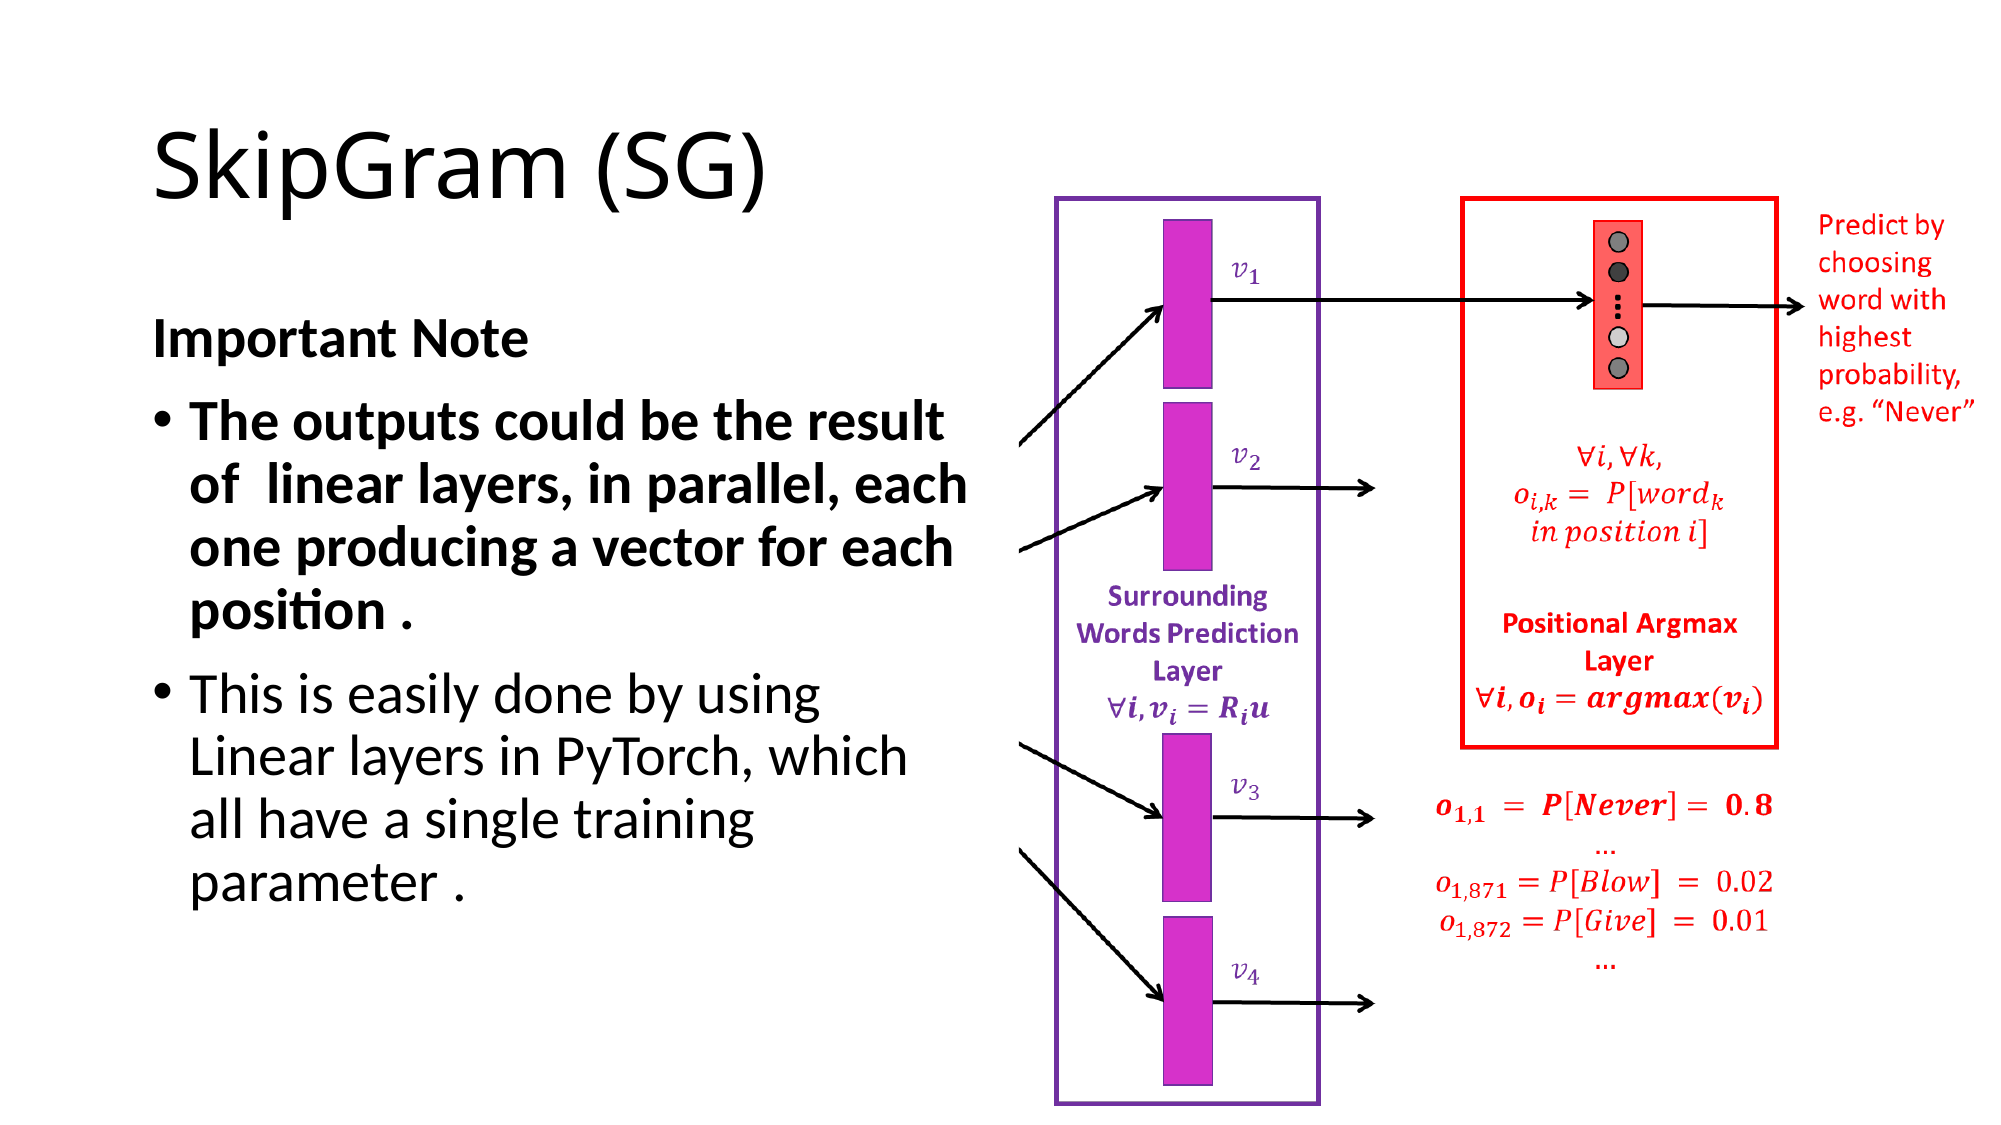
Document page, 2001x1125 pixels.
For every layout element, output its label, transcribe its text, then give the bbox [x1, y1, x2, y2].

picture [1018, 194, 2000, 1107]
title SkipGram (SG) [137, 59, 1863, 278]
